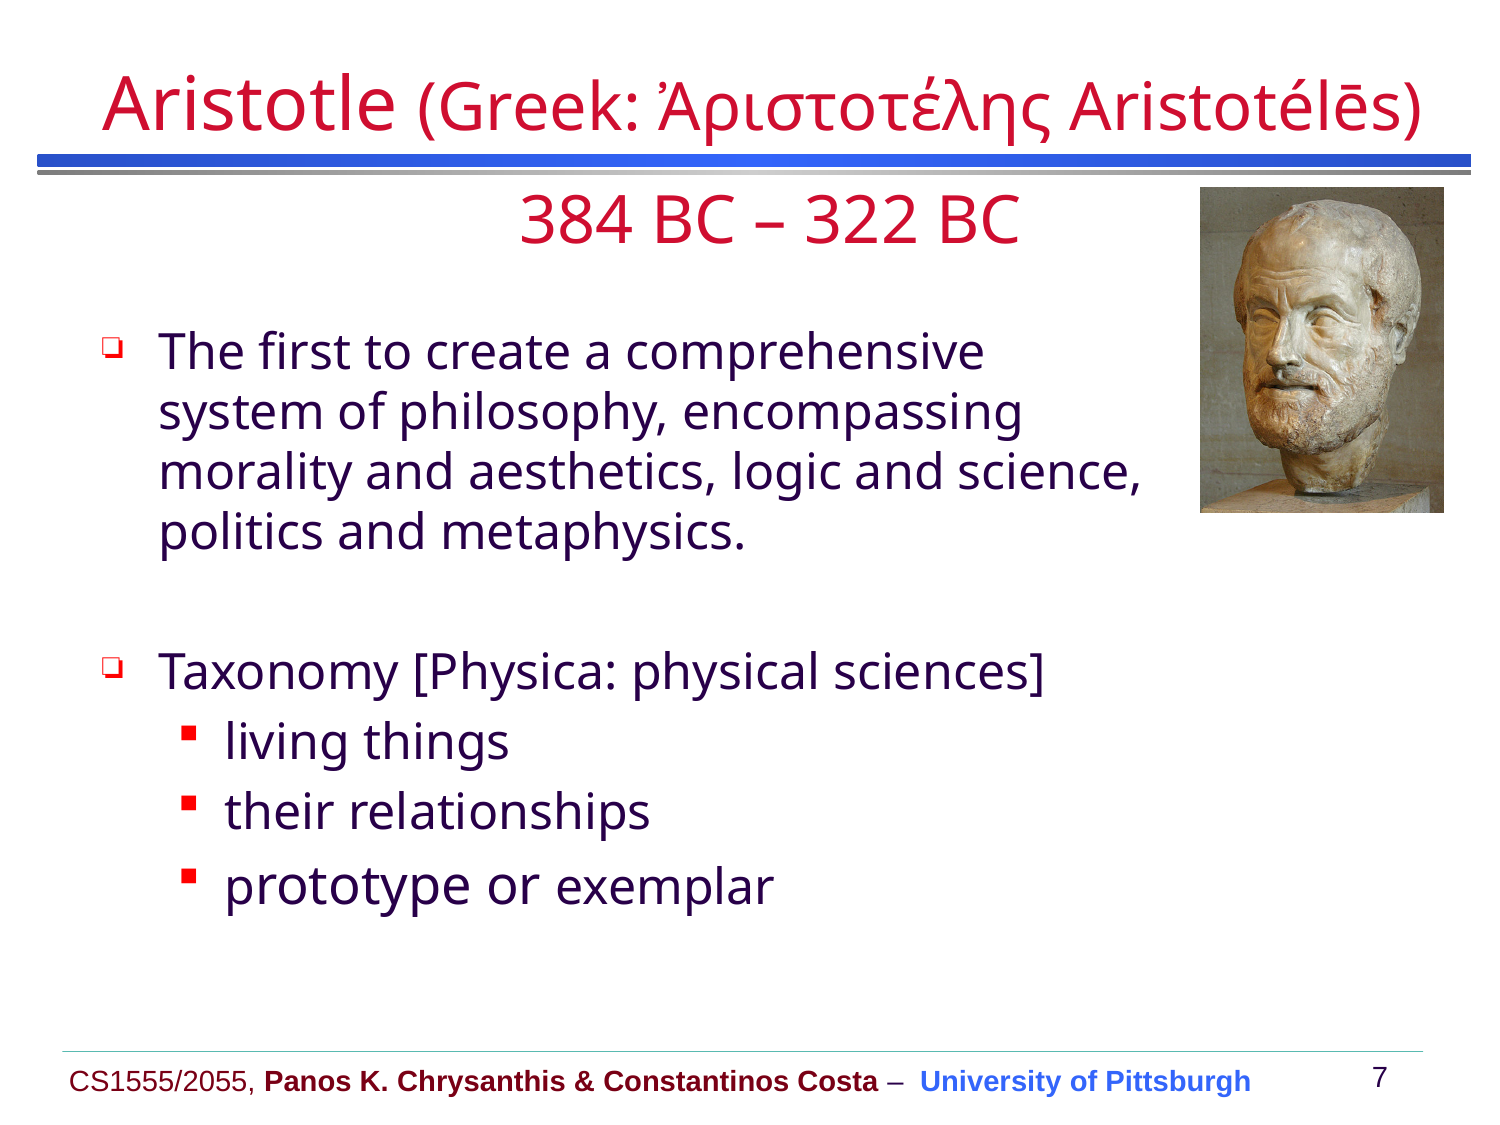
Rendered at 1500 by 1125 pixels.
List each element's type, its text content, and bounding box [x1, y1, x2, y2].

title Aristotle (Greek: Ἀριστοτέλης Aristotélēs) 384 BC – 322 BC [50, 37, 1475, 263]
list The first to create a comprehensive system of philosophy, encompassing morality and aesthetics, logic and science, politics and metaphysics. Taxonomy [Physica: physical sciences] living things their relationships prototype or exemplar [87, 312, 1363, 988]
picture [1199, 187, 1444, 513]
